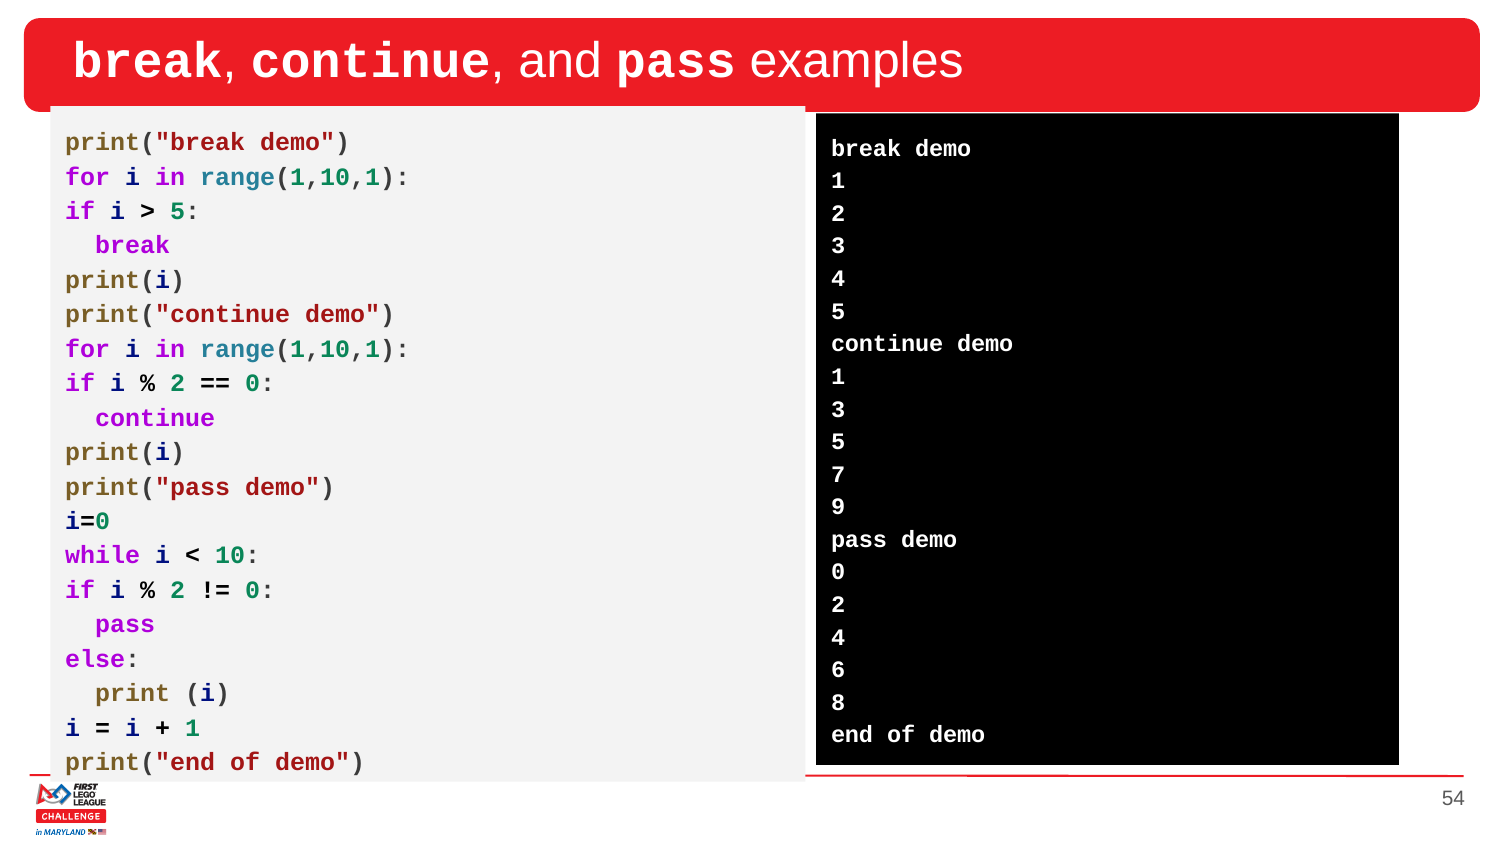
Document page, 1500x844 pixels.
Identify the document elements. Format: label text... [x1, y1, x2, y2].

title break, continue, and pass examples [57, 19, 1456, 114]
list break demo 1 2 3 4 5 continue demo 1 3 5 7 9 pass demo 0 2 4 6 8 end of demo [816, 113, 1399, 765]
picture [24, 777, 118, 843]
slide_number 54 [1389, 764, 1480, 830]
list print("break demo") for i in range(1,10,1): if i > 5: break print(i) print("continue demo") for i in range(1,10,1): if i % 2 == 0: continue print(i) print("pass demo") i=0 while i < 10: if i % 2 != 0: pass else: print (i) i = i + 1 print("end of demo") [50, 106, 806, 782]
